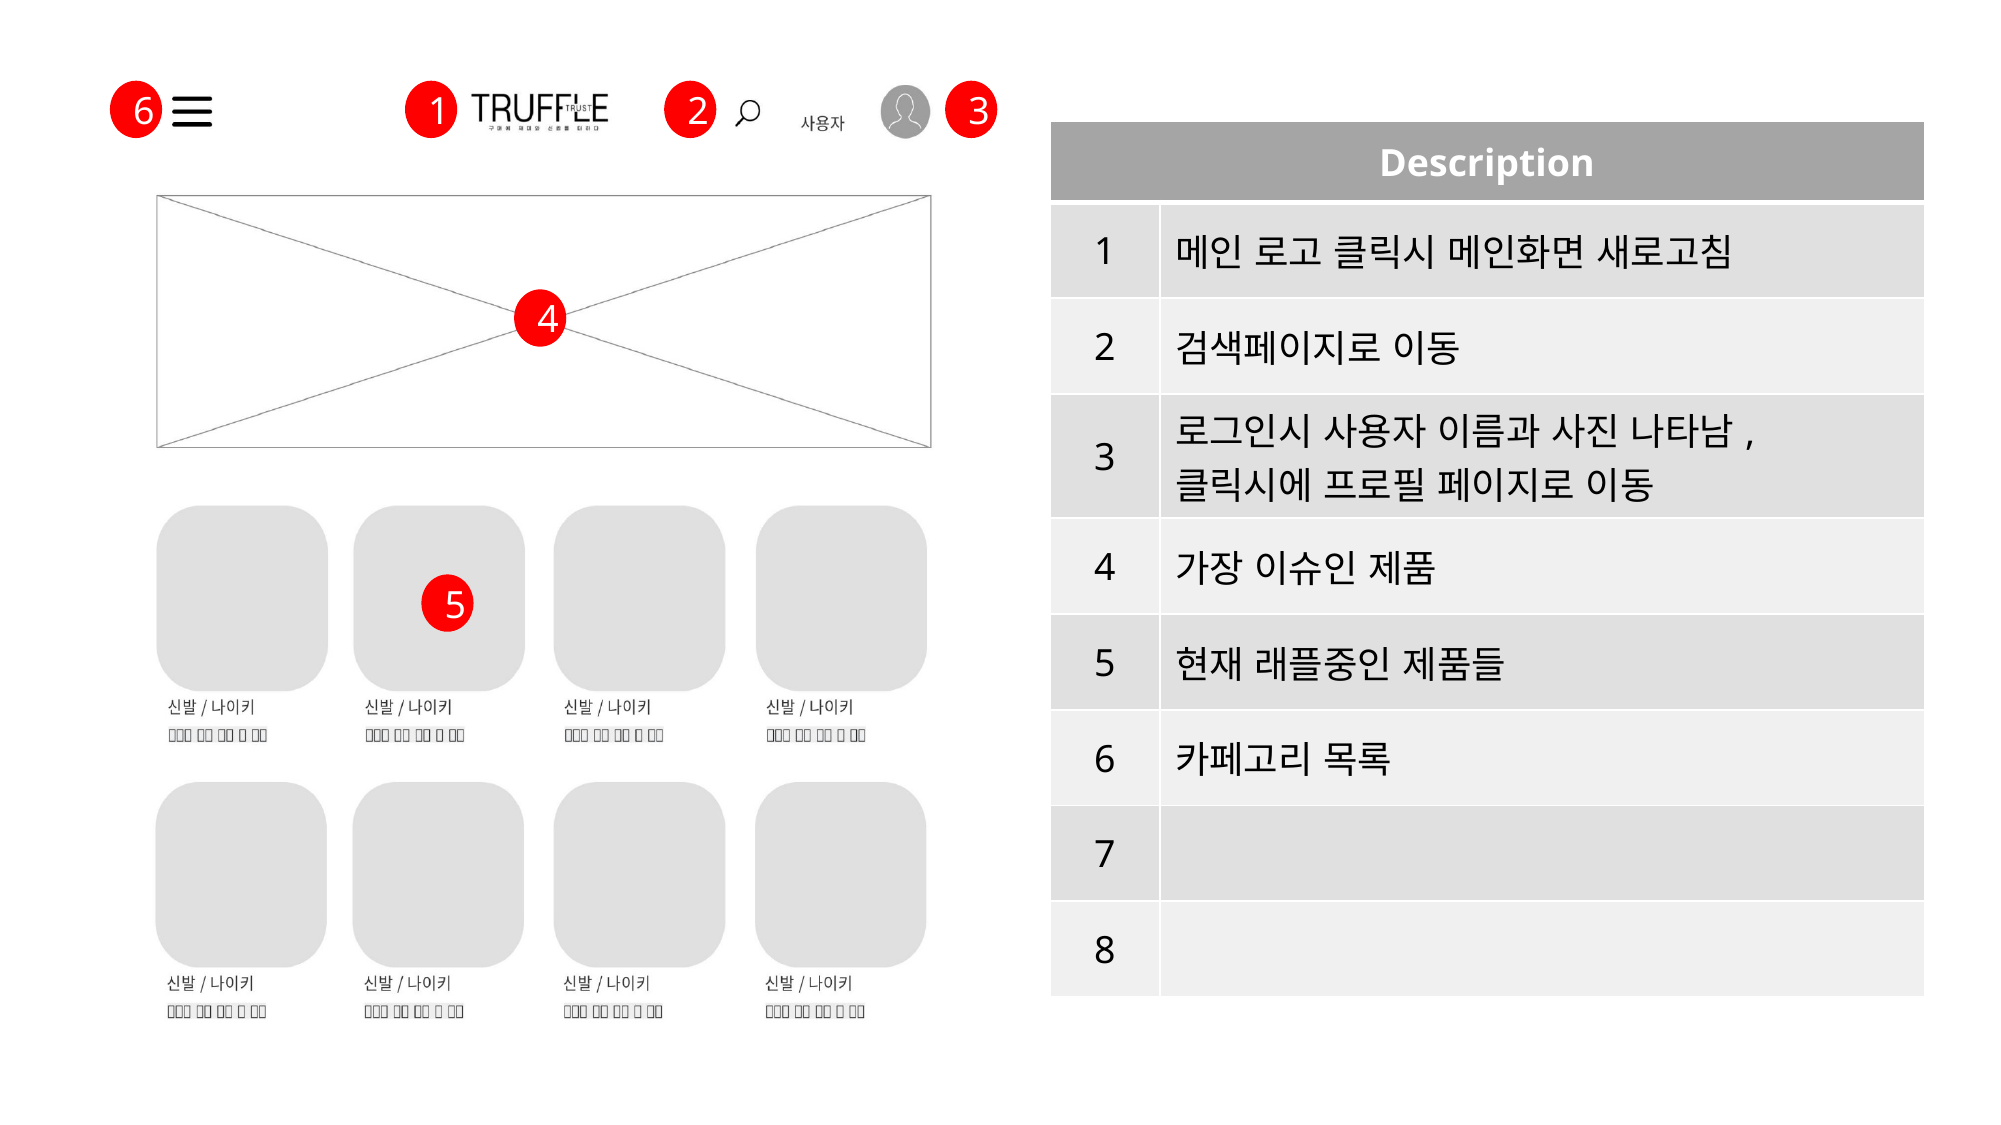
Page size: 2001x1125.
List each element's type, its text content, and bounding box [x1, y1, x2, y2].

table_cell 가장 이슈인 제품 [1161, 519, 1924, 613]
table_cell 8 [1051, 902, 1159, 996]
table_cell 검색페이지로 이동 [1161, 299, 1924, 393]
table_cell [1161, 806, 1924, 900]
table_cell 4 [1051, 519, 1159, 613]
table_cell 6 [1051, 711, 1159, 805]
table_cell 2 [1051, 299, 1159, 393]
table_header Description [1051, 122, 1924, 200]
table_cell [1161, 902, 1924, 996]
table_cell 메인 로고 클릭시 메인화면 새로고침 [1161, 205, 1924, 297]
table_cell 7 [1051, 806, 1159, 900]
table_cell 1 [1051, 205, 1159, 297]
picture [77, 47, 1004, 1104]
table_cell 3 [1051, 395, 1159, 517]
table_cell 5 [1051, 615, 1159, 709]
table_cell 카페고리 목록 [1161, 711, 1924, 805]
table_cell 현재 래플중인 제품들 [1161, 615, 1924, 709]
table_cell 로그인시 사용자 이름과 사진 나타남, 클릭시에 프로필 페이지로 이동 [1161, 395, 1924, 517]
